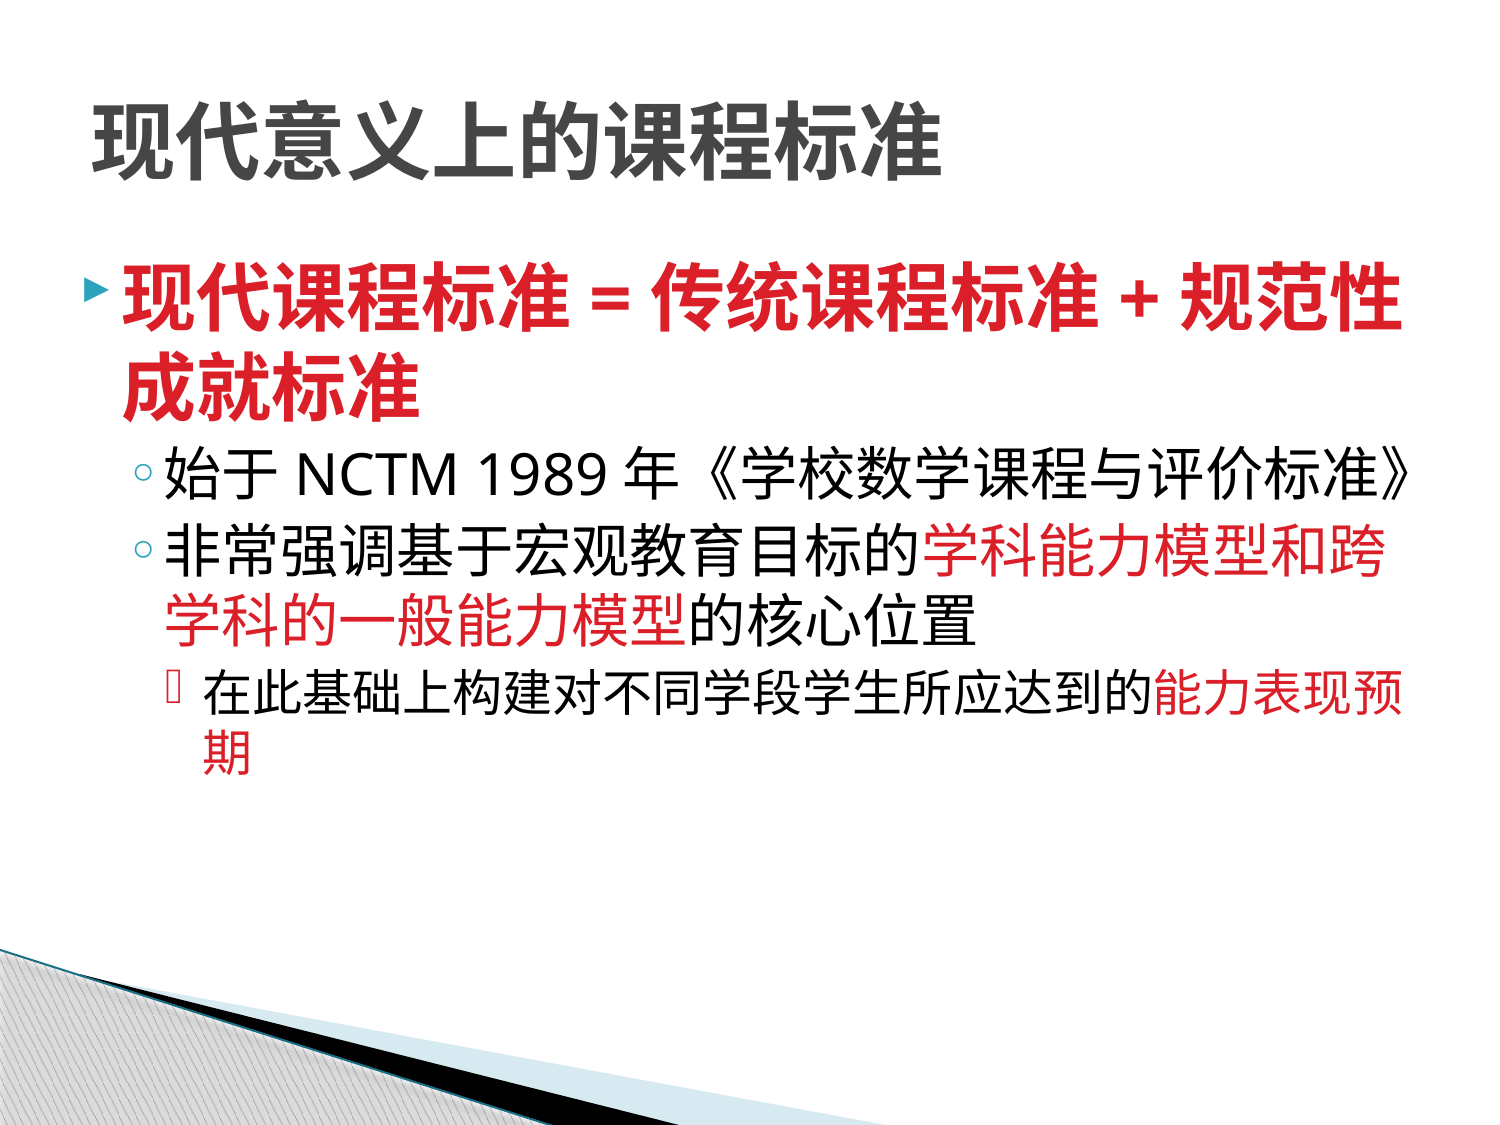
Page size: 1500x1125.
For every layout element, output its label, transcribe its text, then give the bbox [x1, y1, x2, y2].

title 现代意义上的课程标准 [75, 45, 1425, 233]
list 现代课程标准=传统课程标准+规范性成就标准 始于NCTM 1989年《学校数学课程与评价标准》 非常强调基于宏观教育目标的学科能力模型和跨学科的一般能力模型的核心位置 在此基础上构建对不同学段学生所应达到的能力表现预期 [46, 242, 1460, 986]
